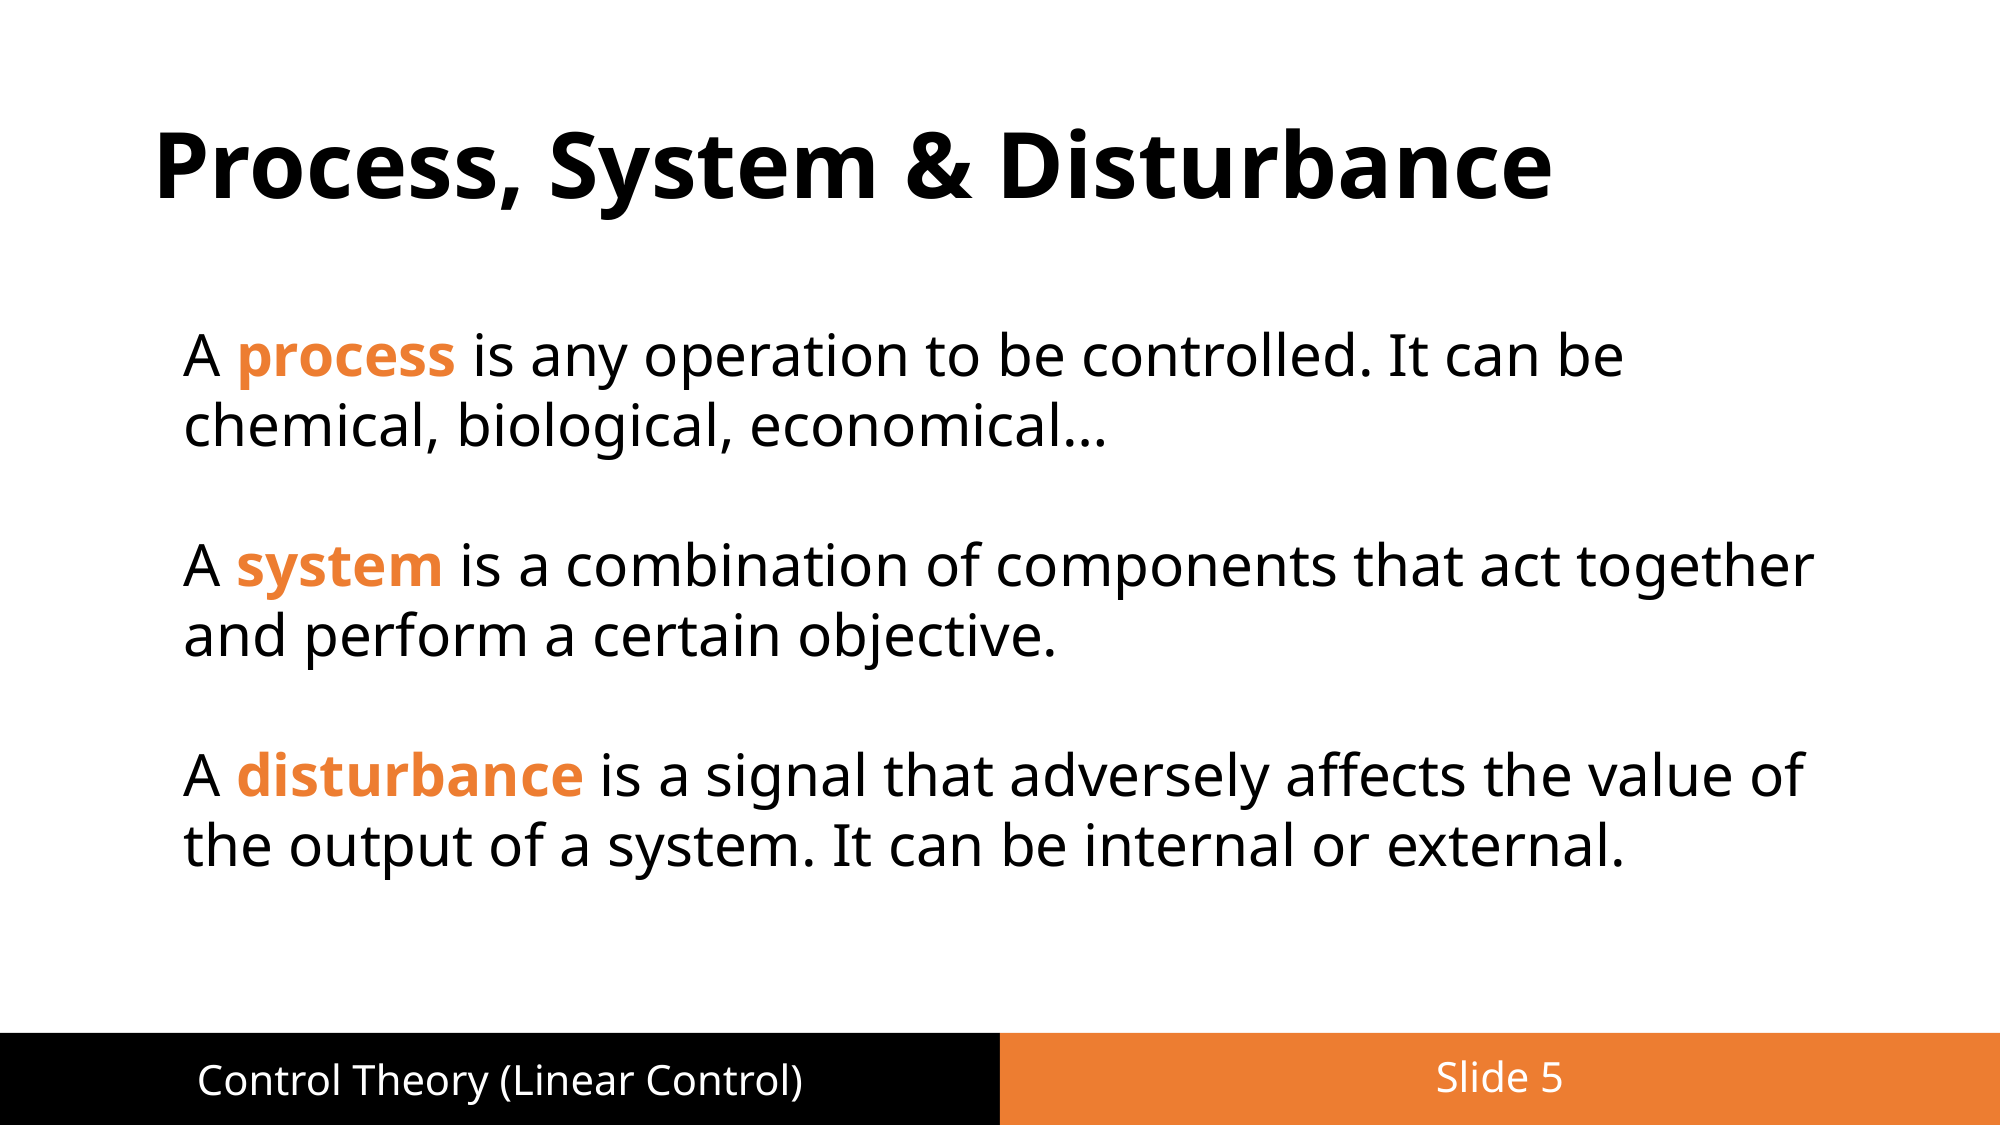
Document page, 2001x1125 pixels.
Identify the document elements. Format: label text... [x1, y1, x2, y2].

text_box Slide 5 [999, 1032, 2000, 1125]
title Process, System & Disturbance [137, 59, 1863, 278]
text_box A process is any operation to be controlled. It can be chemical, biological, economical… A system is a combination of components that act together and perform a certain objective. A disturbance is a signal that adversely affects the value of the output of a system. It can be internal or external. [169, 311, 1863, 976]
text_box Control Theory (Linear Control) [0, 1032, 999, 1125]
